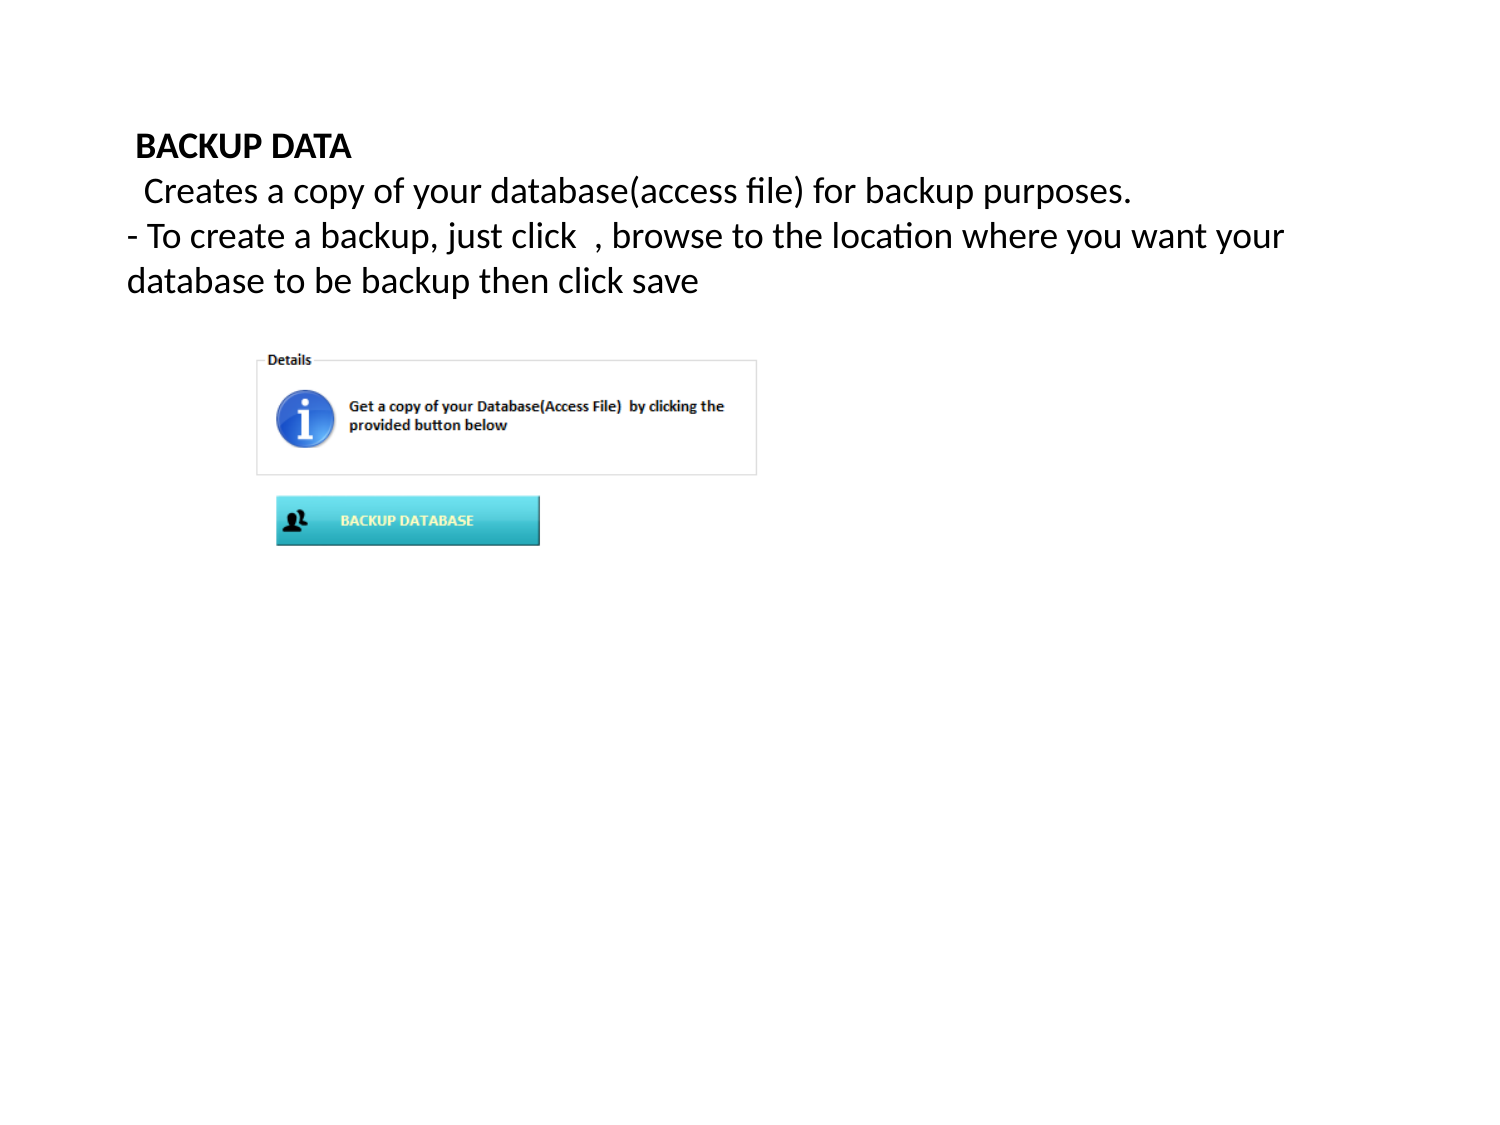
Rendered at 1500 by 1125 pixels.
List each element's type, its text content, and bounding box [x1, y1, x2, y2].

text_box BACKUP DATA Creates a copy of your database(access file) for backup purposes. - To create a backup, just click , browse to the location where you want your database to be backup then click save [112, 113, 1353, 354]
picture [229, 326, 1259, 1056]
